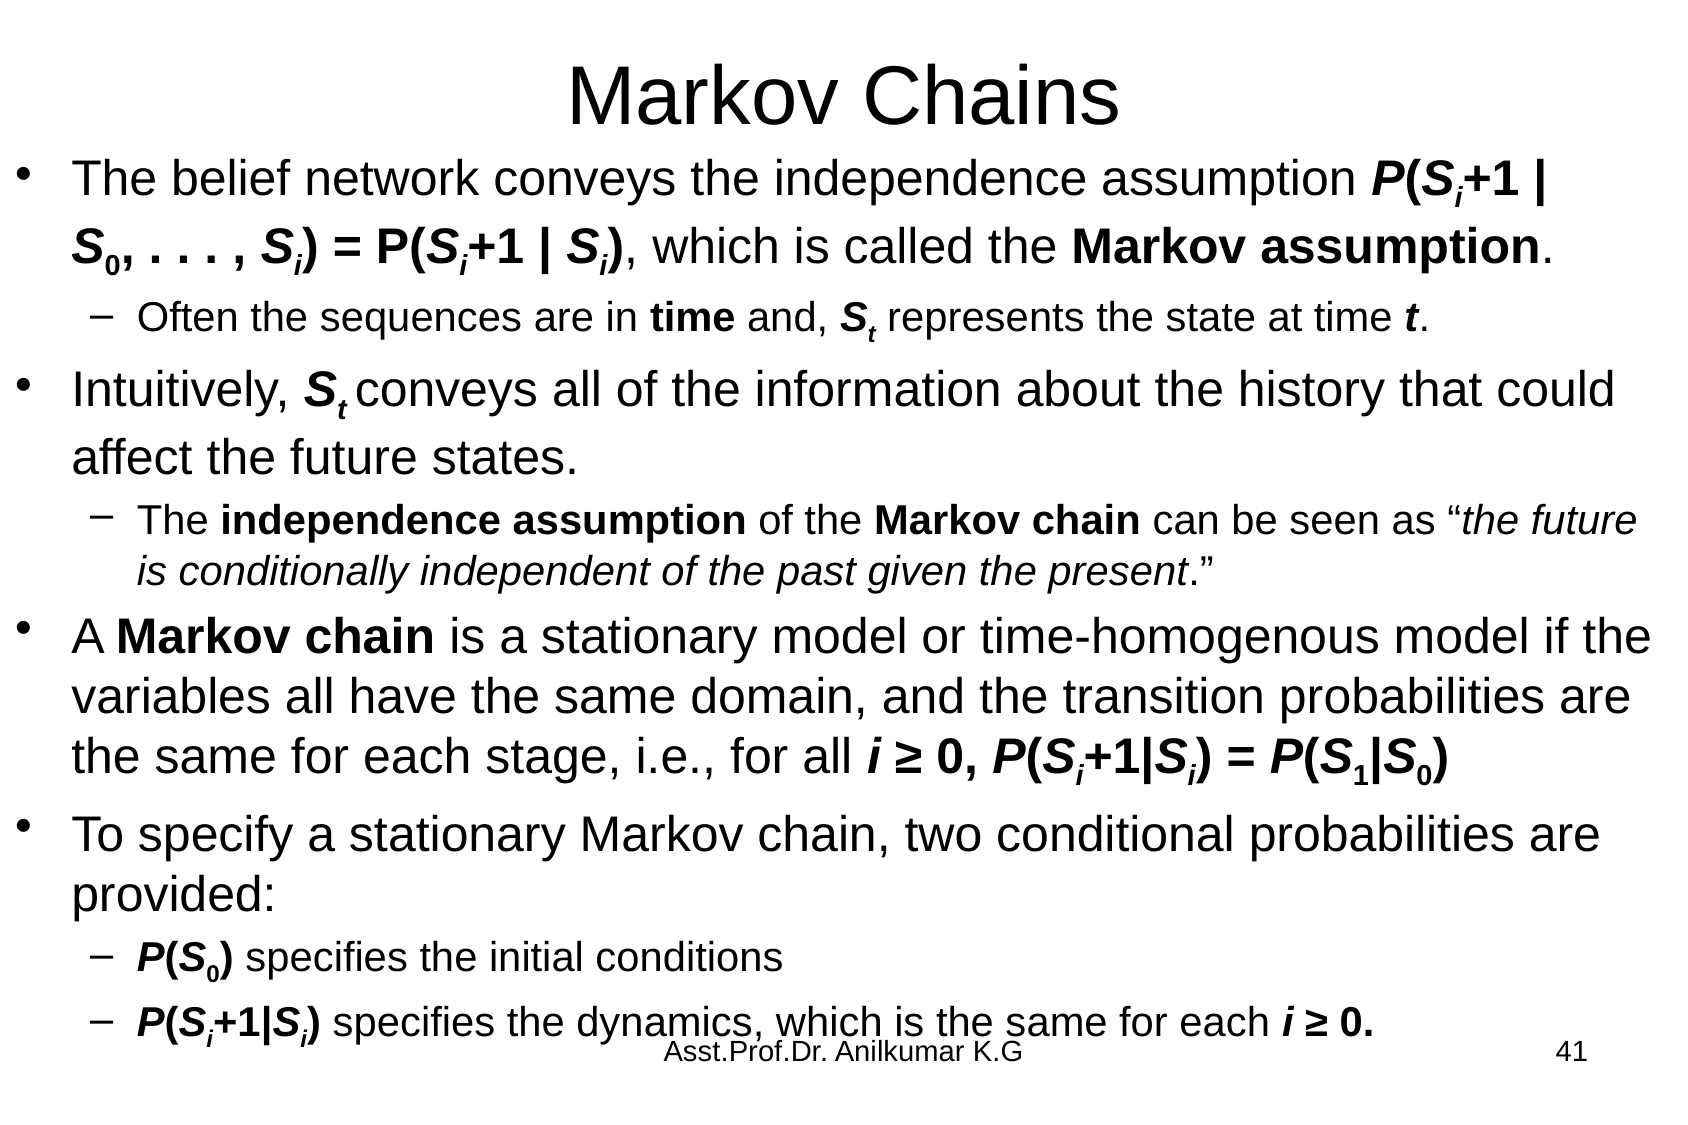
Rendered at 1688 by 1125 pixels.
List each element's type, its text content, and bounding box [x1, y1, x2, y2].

footer Asst.Prof.Dr. Anilkumar K.G [576, 1024, 1112, 1103]
title Markov Chains [84, 44, 1604, 138]
list The belief network conveys the independence assumption P(Si+1 | S0, . . . , Si) = P(Si+1 | Si), which is called the Markov assumption. Often the sequences are in time and, St represents the state at time t. Intuitively, St conveys all of the information about the history that could affect the future states. The independence assumption of the Markov chain can be seen as “the future is conditionally independent of the past given the present.” A Markov chain is a stationary model or time-homogenous model if the variables all have the same domain, and the transition probabilities are the same for each stage, i.e., for all i ≥ 0, P(Si+1|Si) = P(S1|S0) To specify a stationary Markov chain, two conditional probabilities are provided: P(S0) specifies the initial conditions P(Si+1|Si) specifies the dynamics, which is the same for each i ≥ 0. [0, 137, 1688, 1006]
slide_number 41 [1209, 1024, 1604, 1103]
